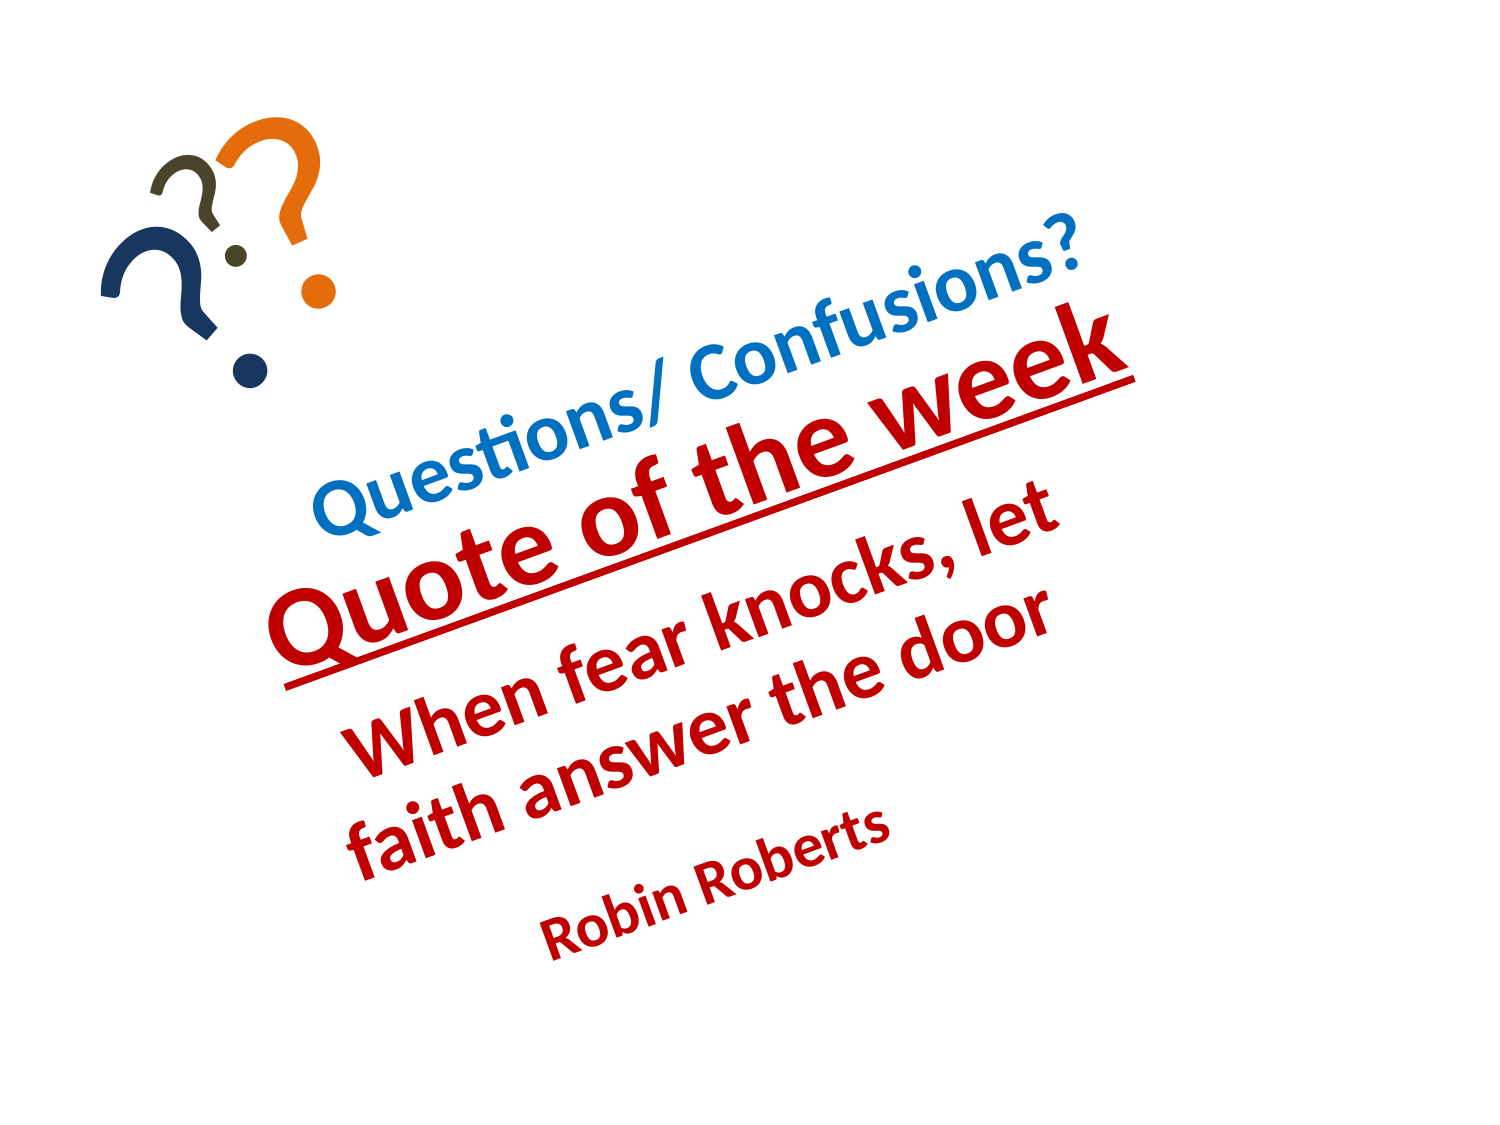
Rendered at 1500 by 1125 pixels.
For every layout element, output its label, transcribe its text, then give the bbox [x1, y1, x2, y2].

text_box Questions/ Confusions? Quote of the week When fear knocks, let faith answer the door Robin Roberts [324, 281, 1263, 812]
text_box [87, 17, 370, 454]
